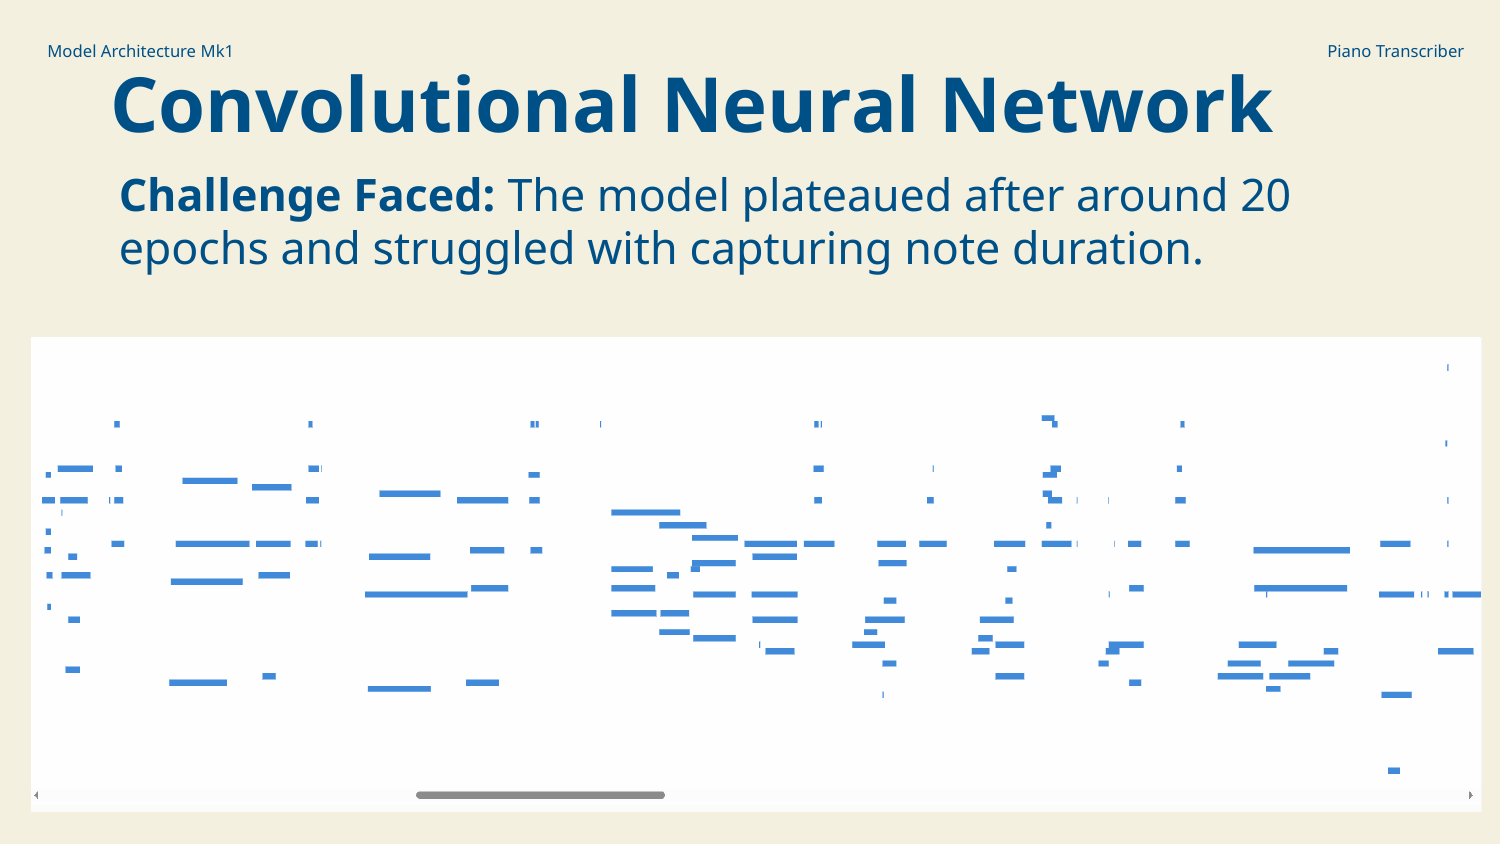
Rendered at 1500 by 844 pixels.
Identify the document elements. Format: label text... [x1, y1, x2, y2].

list Model Architecture Mk1 [32, 32, 427, 67]
slide_number ‹#› [1389, 820, 1480, 830]
list Piano Transcriber [1162, 32, 1480, 67]
text_box Challenge Faced: The model plateaued after around 20 epochs and struggled with capturing note duration. [103, 151, 1409, 233]
text_box Convolutional Neural Network [95, 61, 1342, 143]
picture [31, 337, 1482, 812]
